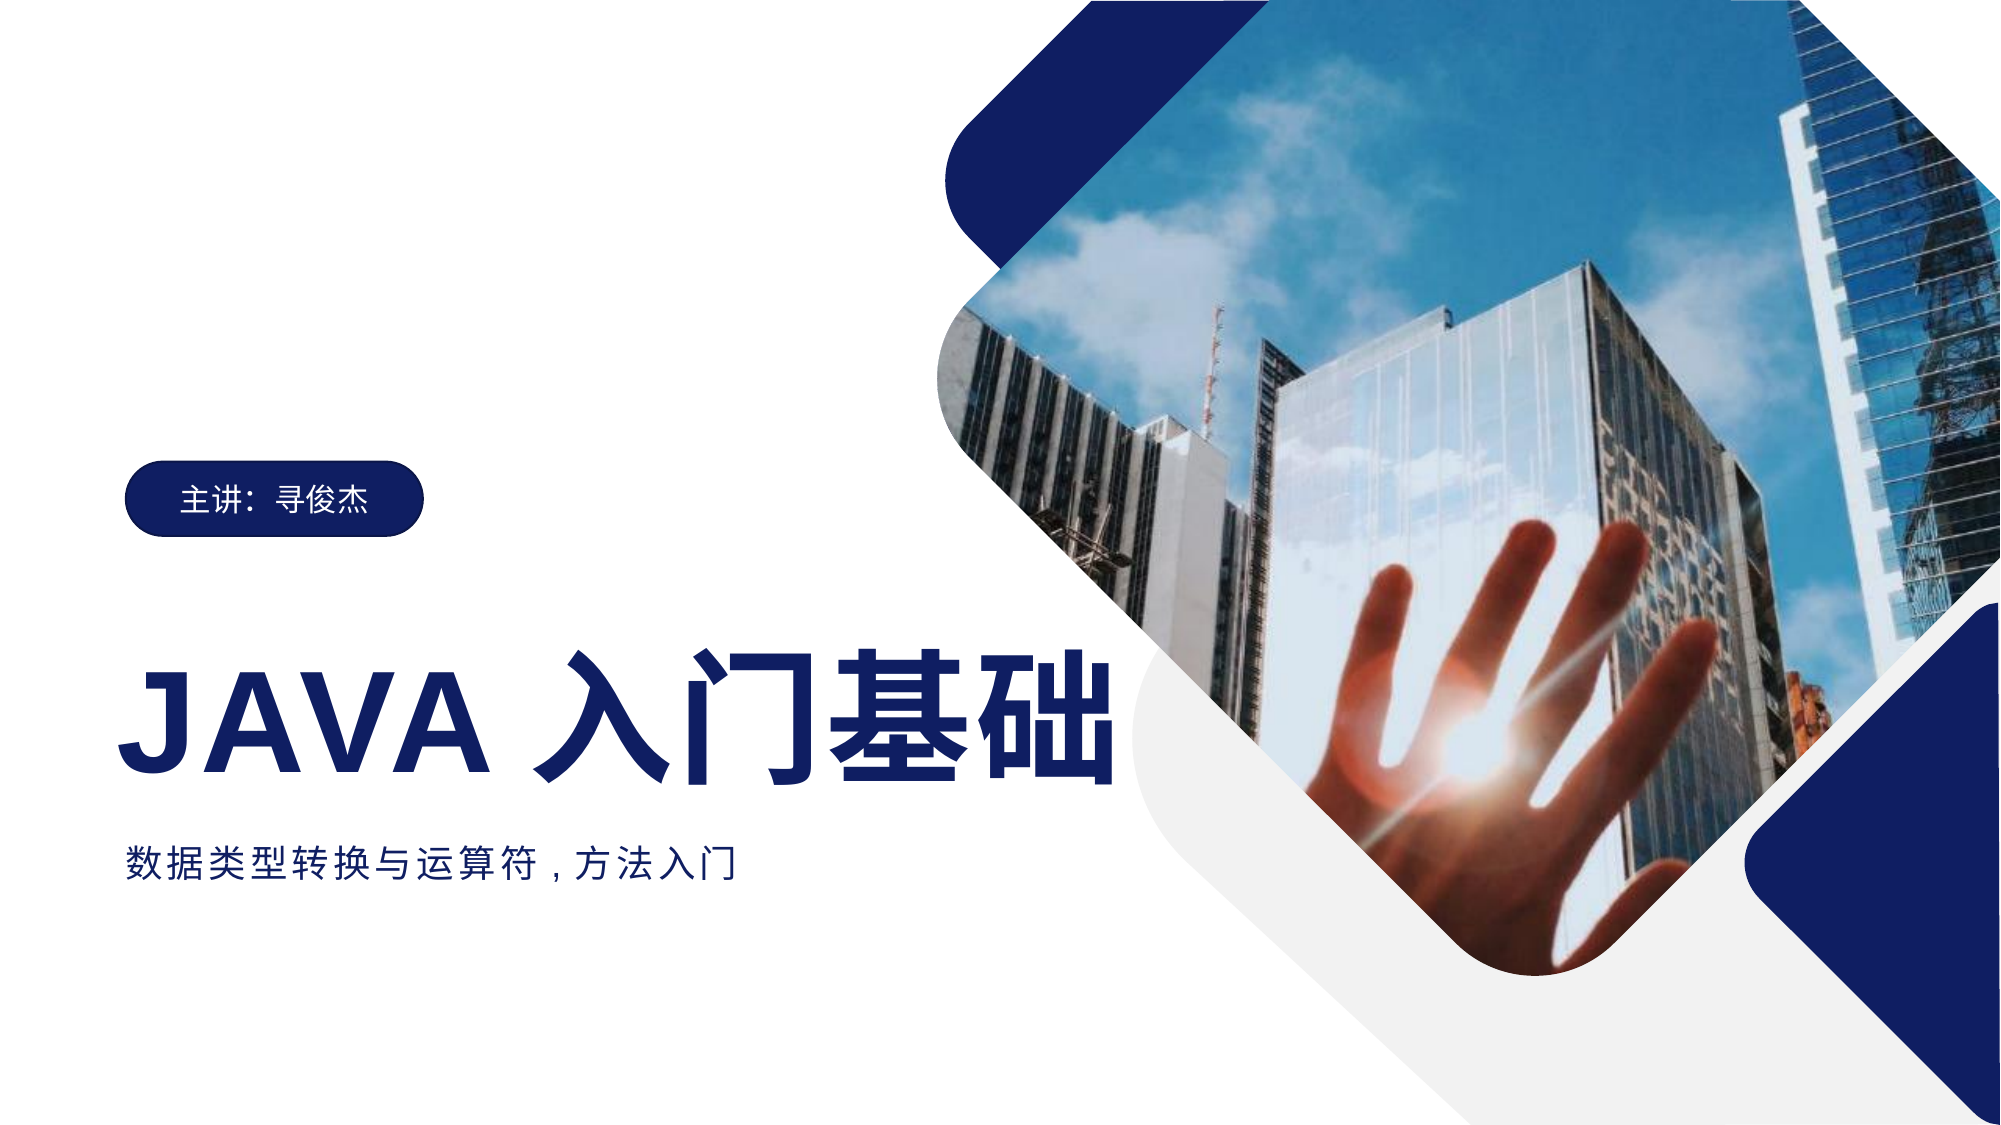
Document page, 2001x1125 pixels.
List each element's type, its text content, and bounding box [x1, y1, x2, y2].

text_box 主讲：寻俊杰 [124, 460, 424, 537]
title JAVA入门基础 [110, 583, 1311, 809]
picture [937, 0, 2000, 976]
subtitle 数据类型转换与运算符,方法入门 [110, 823, 902, 916]
